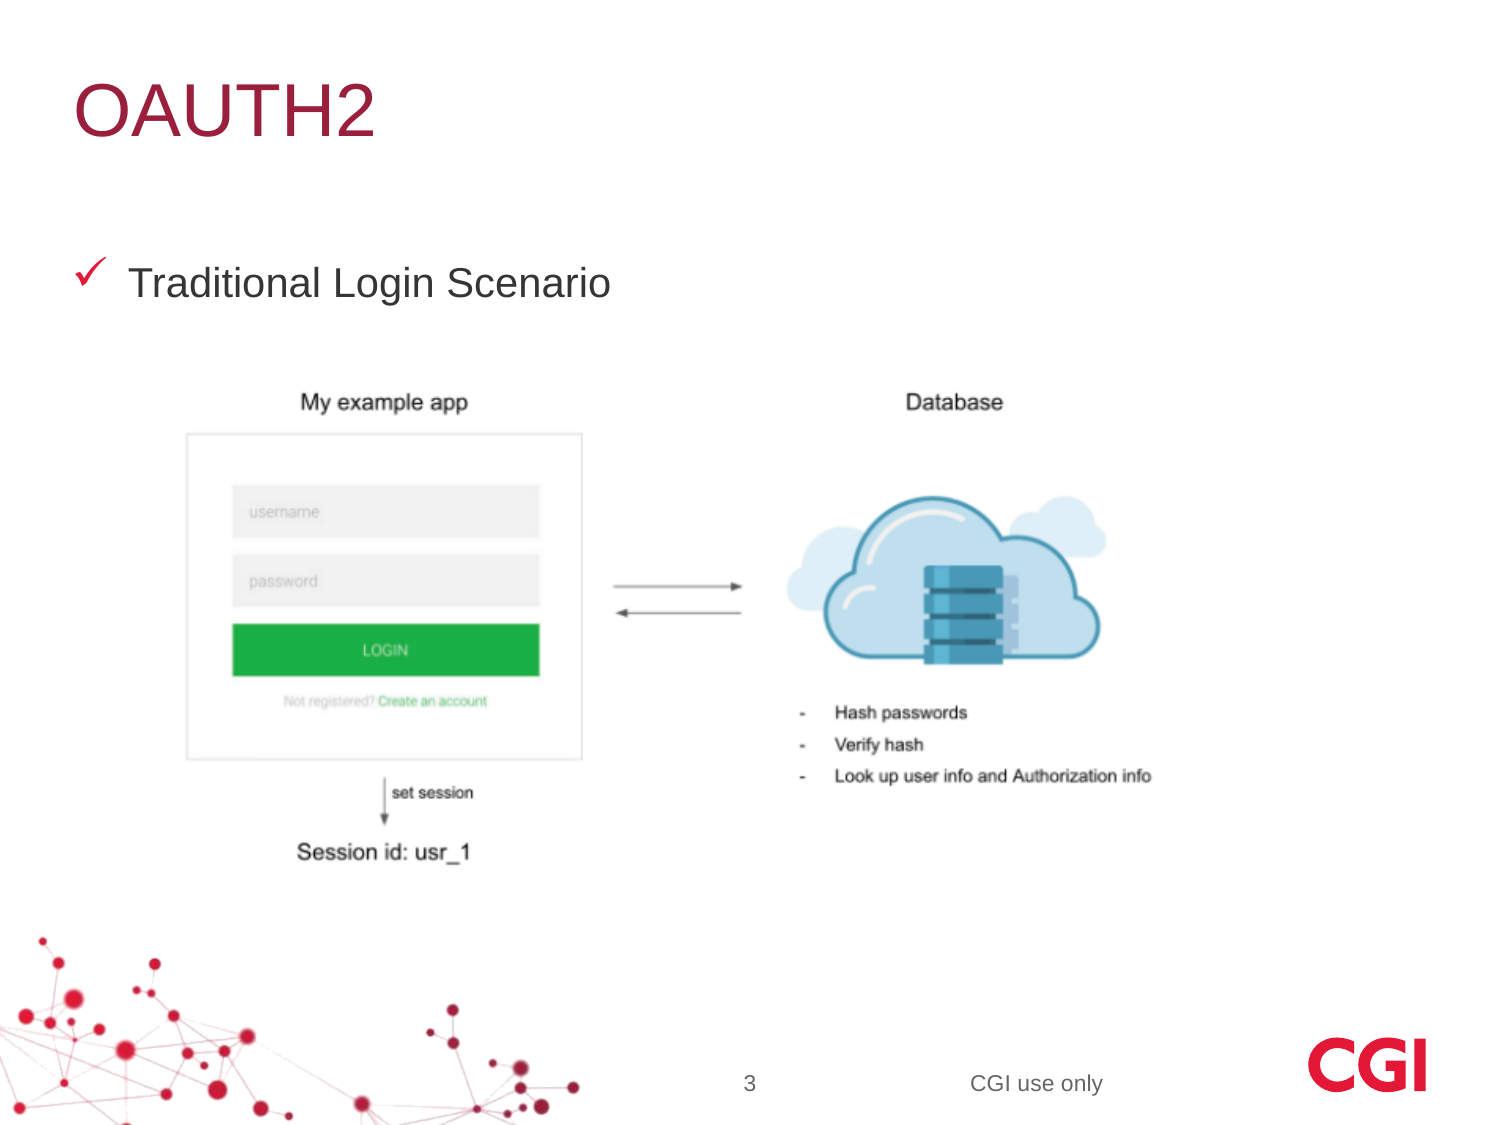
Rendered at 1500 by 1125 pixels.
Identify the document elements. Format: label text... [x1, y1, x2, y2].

picture [149, 348, 1187, 907]
slide_number 3 [686, 1068, 814, 1109]
list Traditional Login Scenario [71, 256, 1425, 995]
picture [0, 908, 623, 1125]
title OAUTH2 [73, 30, 1425, 182]
